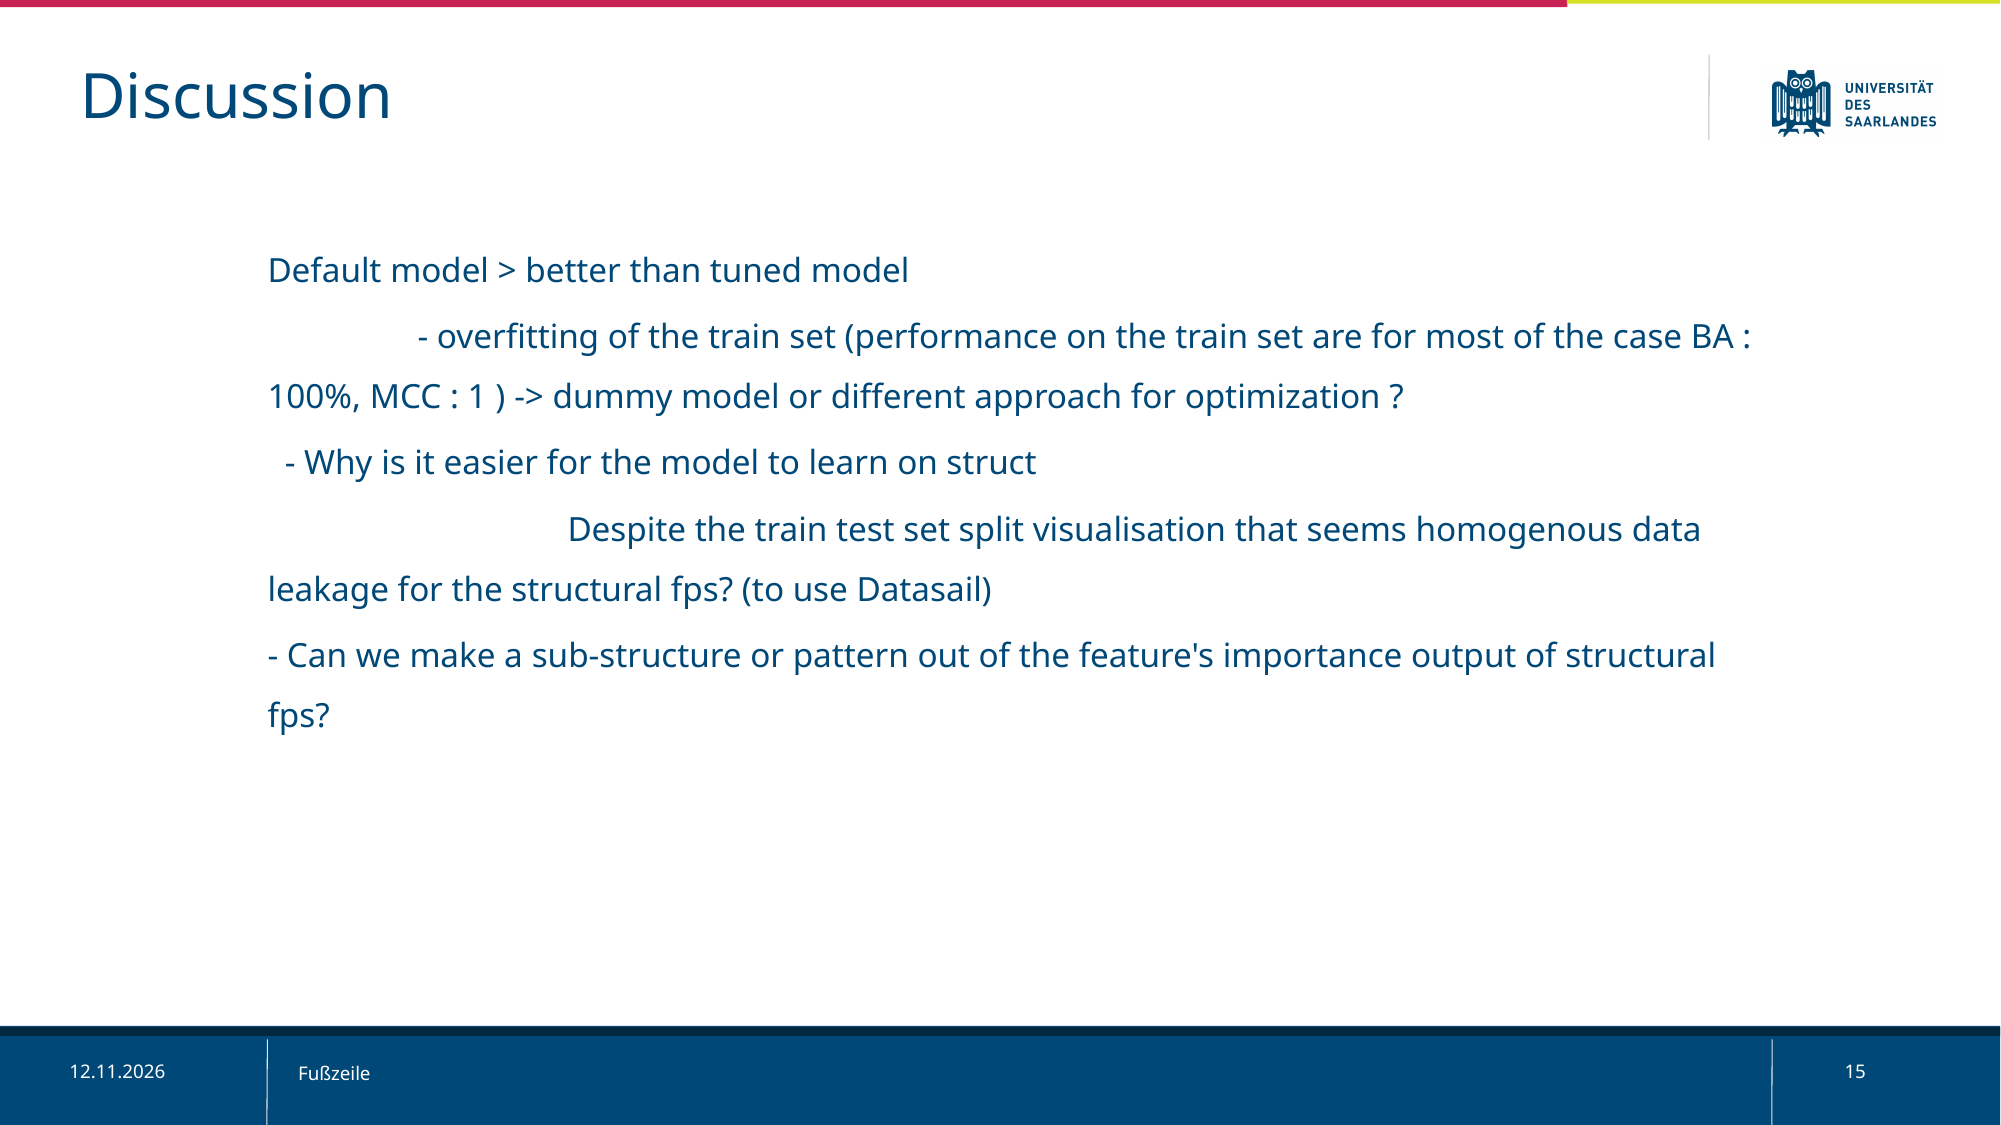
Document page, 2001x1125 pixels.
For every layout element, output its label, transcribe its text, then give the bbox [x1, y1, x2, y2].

footer Fußzeile [283, 1042, 1317, 1103]
picture [1763, 63, 1945, 144]
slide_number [54, 1042, 252, 1103]
slide_number 15 [1829, 1042, 1944, 1103]
list Default model > better than tuned model - overfitting of the train set (performance on the train set are for most of the case BA : 100%, MCC : 1 ) -> dummy model or different approach for optimization ? - Why is it easier for the model to learn on struct Despite the train test set split visualisation that seems homogenous data leakage for the structural fps? (to use Datasail) - Can we make a sub-structure or pattern out of the feature's importance output of structural fps? [267, 221, 1771, 959]
list Discussion [65, 57, 1331, 170]
